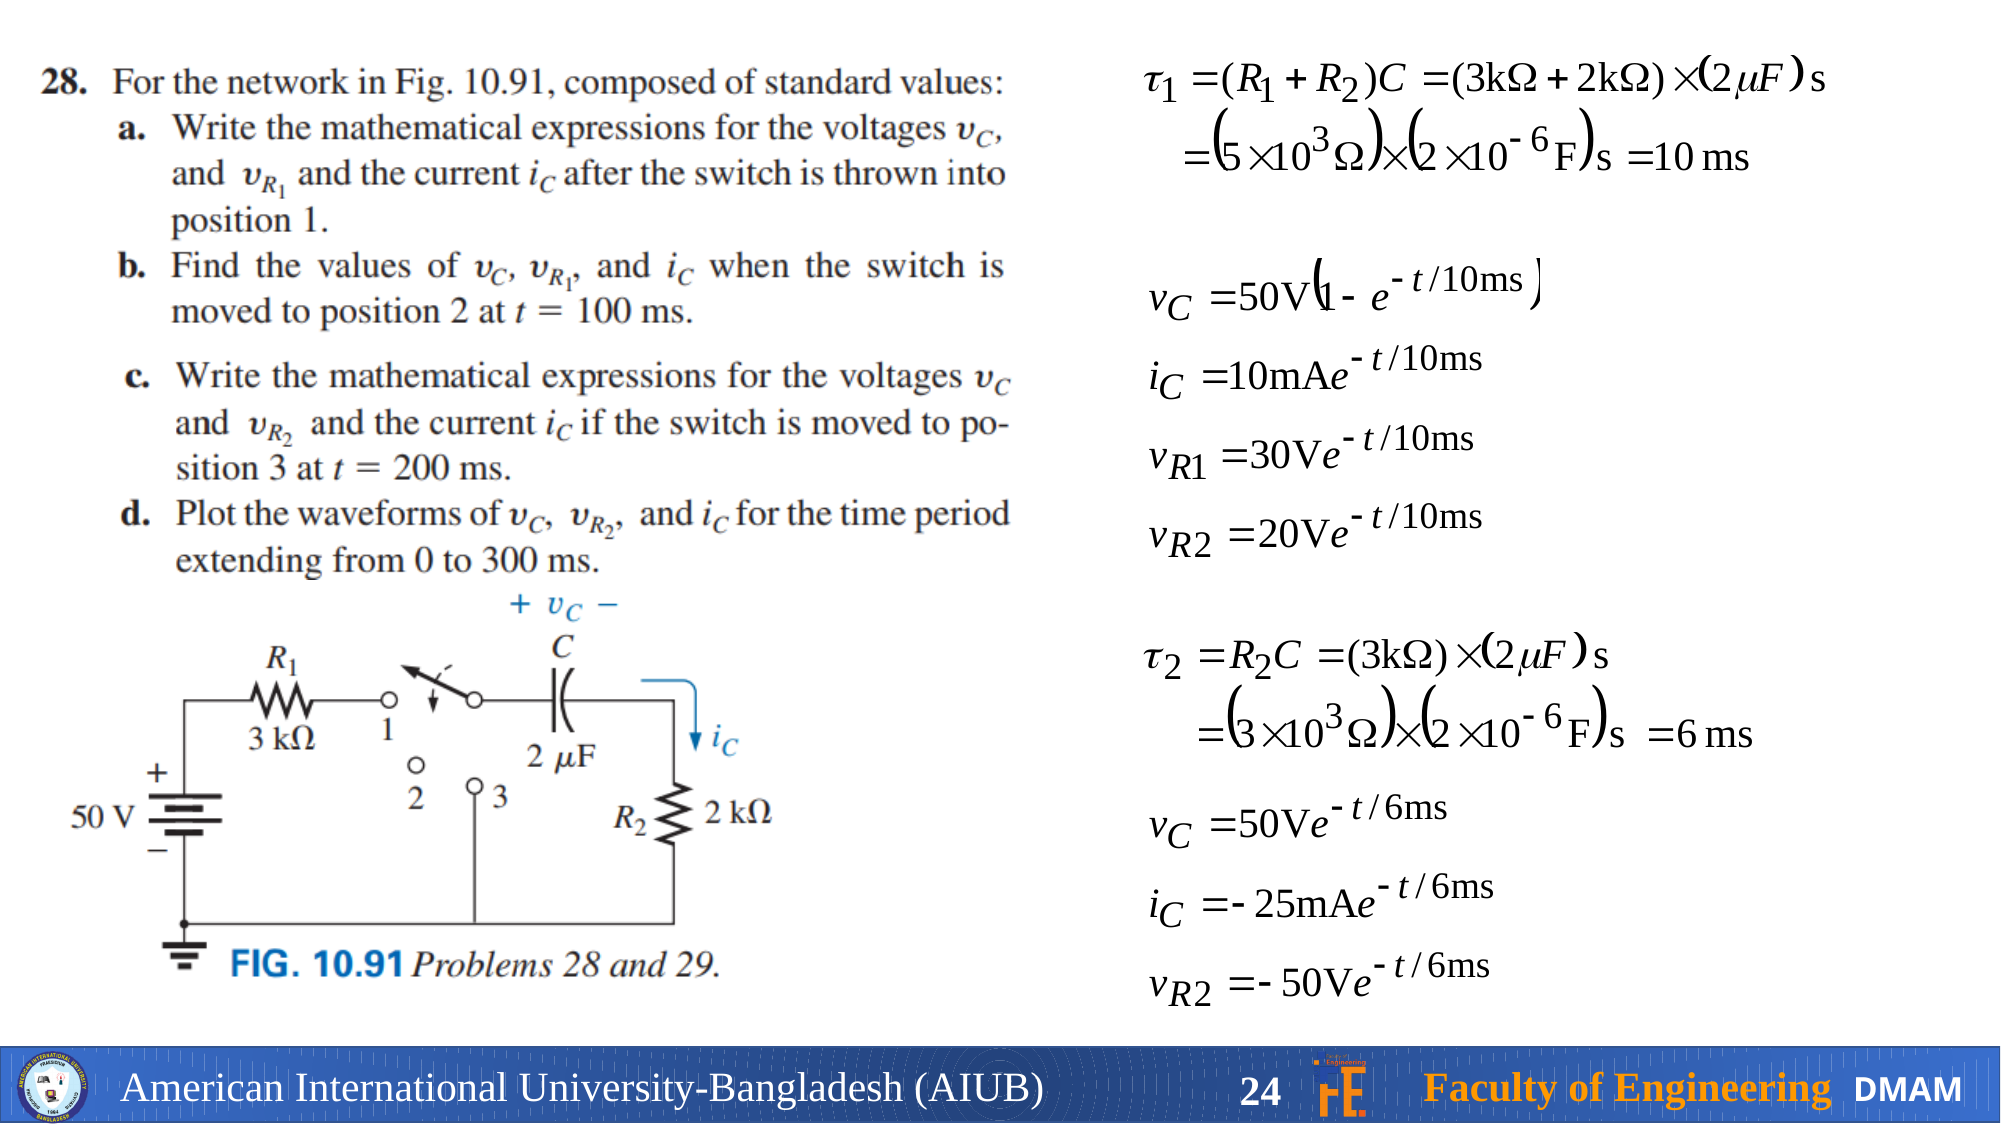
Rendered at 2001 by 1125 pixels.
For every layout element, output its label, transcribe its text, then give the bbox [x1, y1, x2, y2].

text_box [1127, 632, 1757, 762]
picture [27, 61, 1024, 337]
picture [63, 590, 780, 994]
picture [1302, 1046, 1378, 1122]
picture [15, 1049, 90, 1125]
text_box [1127, 55, 1831, 185]
text_box 24 [1178, 1058, 1343, 1119]
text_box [1145, 258, 1540, 563]
picture [114, 353, 1020, 581]
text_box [1145, 785, 1503, 1014]
